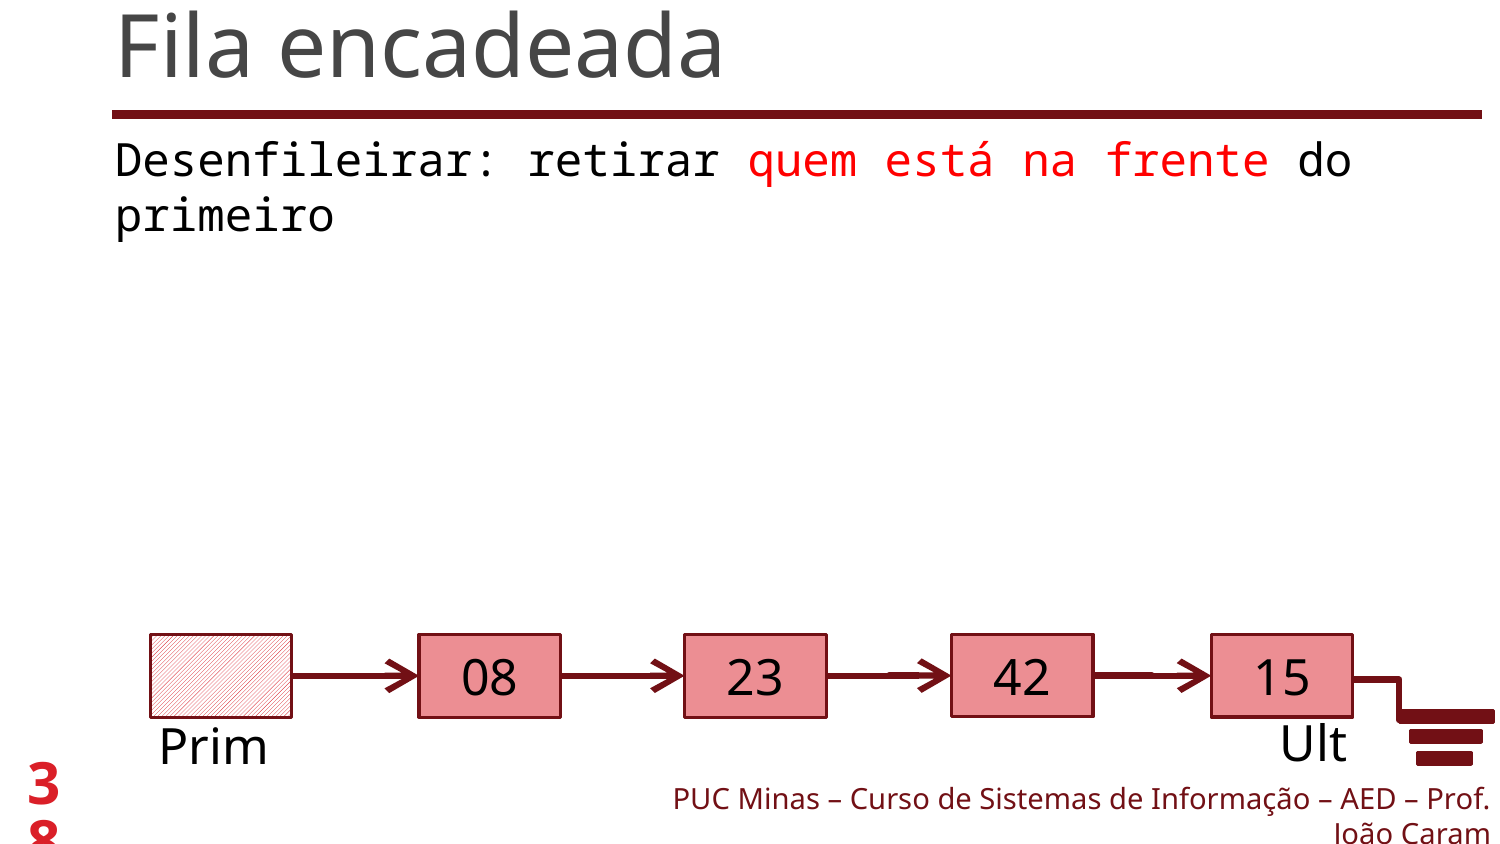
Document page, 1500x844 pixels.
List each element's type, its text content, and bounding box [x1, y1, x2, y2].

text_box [293, 679, 399, 683]
text_box 15 [1210, 633, 1354, 719]
text_box 08 [417, 633, 562, 719]
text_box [828, 679, 931, 683]
text_box Ult [1264, 719, 1362, 779]
text_box Prim [143, 706, 284, 782]
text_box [941, 678, 950, 683]
text_box 23 [683, 633, 828, 719]
footer PUC Minas – Curso de Sistemas de Informação – AED – Prof. João Caram [616, 794, 1500, 838]
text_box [1095, 679, 1191, 683]
slide_number 38 [12, 762, 108, 810]
title Fila encadeada [99, 3, 1483, 103]
text_box 42 [950, 633, 1095, 718]
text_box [562, 679, 665, 683]
text_box [149, 633, 293, 719]
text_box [1352, 679, 1495, 765]
list Desenfileirar: retirar quem está na frente do primeiro [99, 122, 1500, 794]
